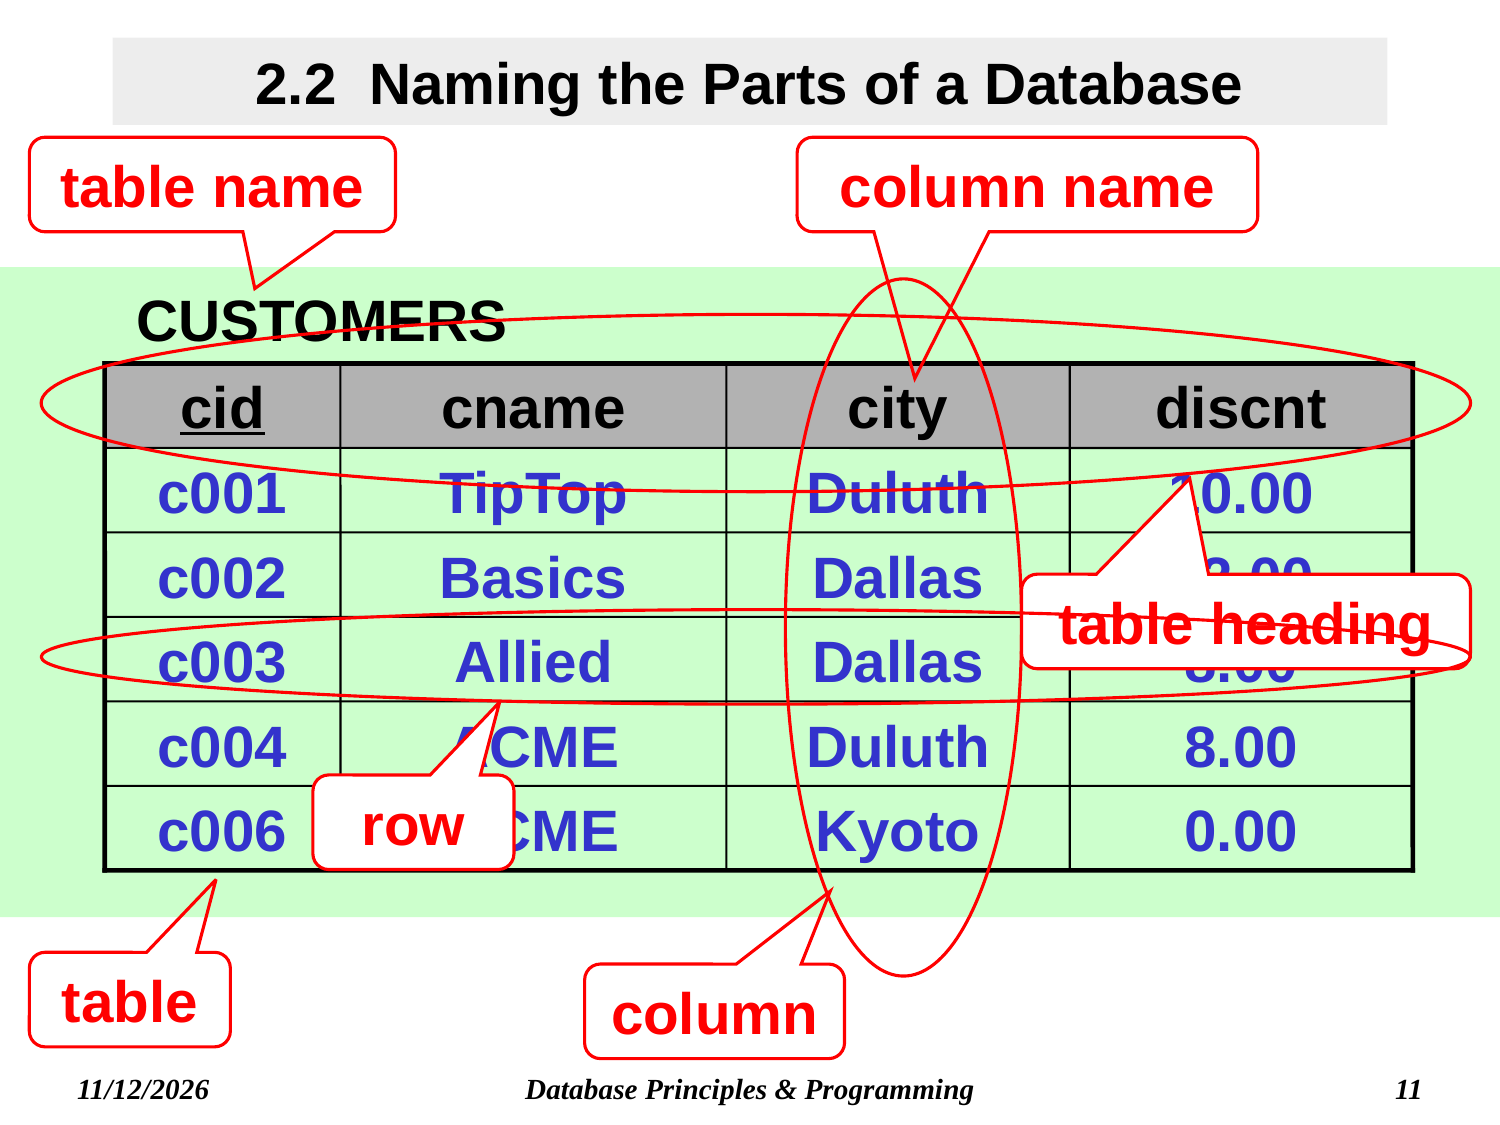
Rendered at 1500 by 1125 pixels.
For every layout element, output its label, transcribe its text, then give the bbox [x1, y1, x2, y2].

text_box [40, 314, 1471, 609]
text_box table name [29, 137, 396, 265]
title 2.2 Naming the Parts of a Database [112, 37, 1388, 126]
text_box Database Principles & Programming [425, 1062, 1075, 1113]
text_box column name [797, 137, 1258, 265]
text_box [40, 609, 1471, 870]
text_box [0, 266, 1500, 918]
text_box [62, 1062, 375, 1113]
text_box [584, 278, 1022, 312]
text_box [584, 878, 1022, 1059]
text_box table [29, 927, 231, 1047]
text_box [1124, 1062, 1438, 1113]
